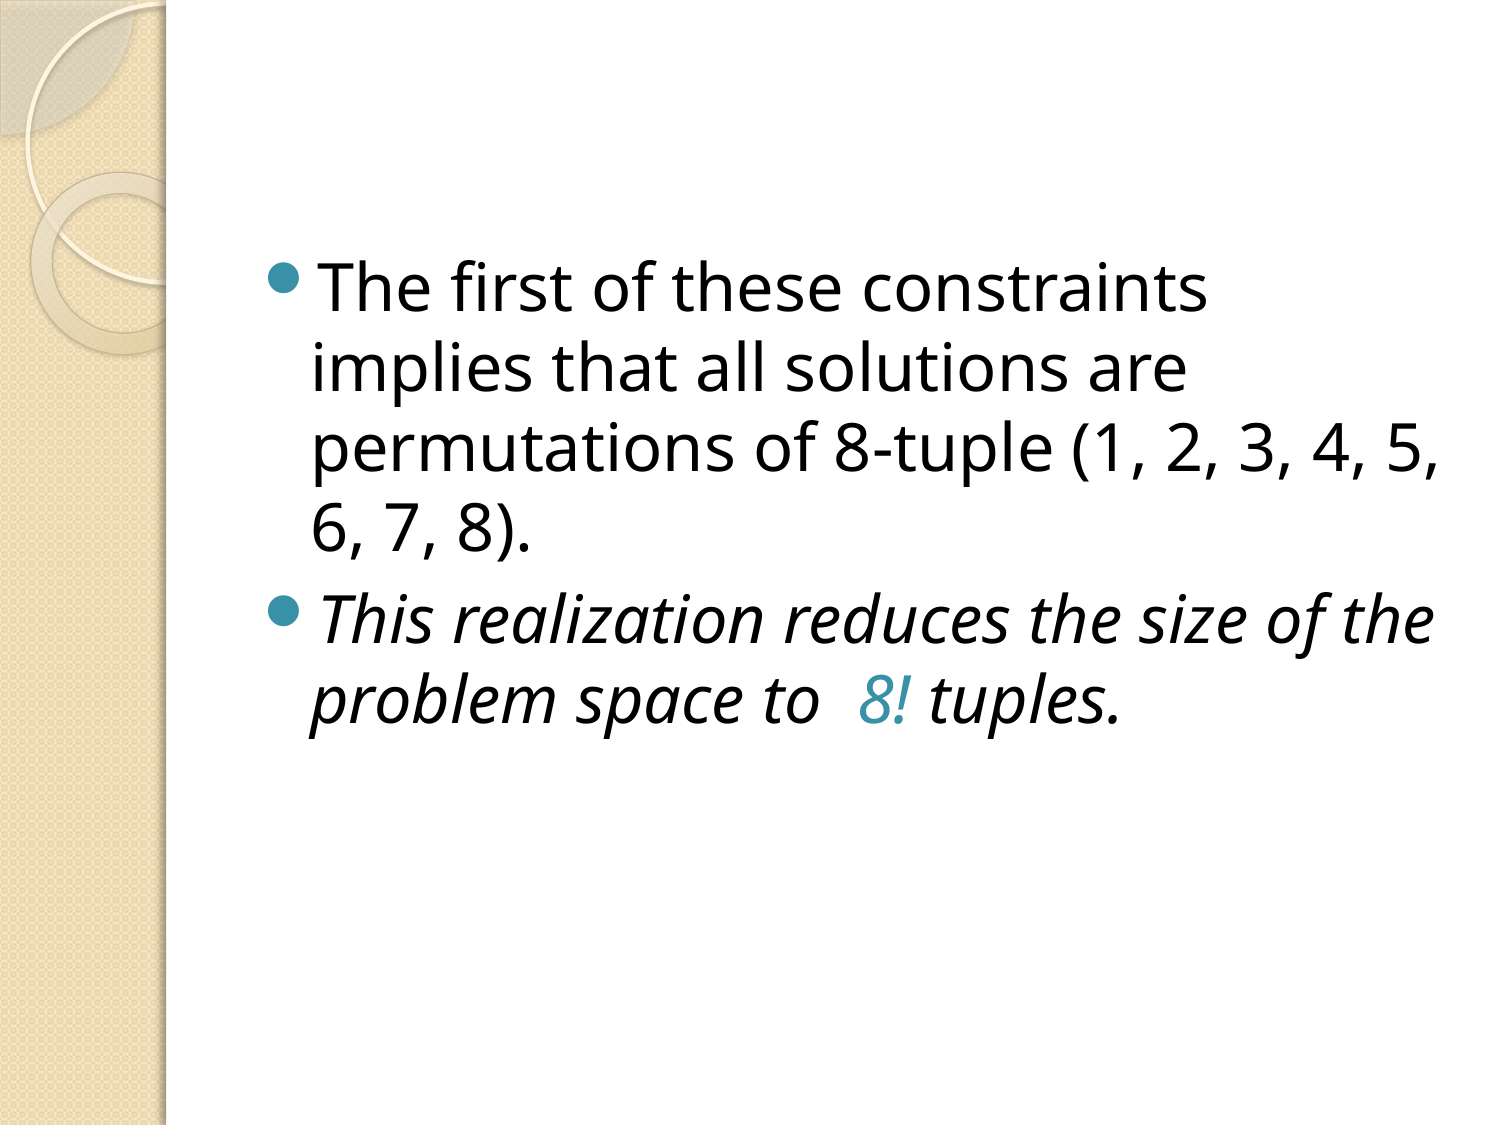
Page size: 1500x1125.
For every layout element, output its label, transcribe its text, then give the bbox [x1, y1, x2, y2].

list The first of these constraints implies that all solutions are permutations of 8-tuple (1, 2, 3, 4, 5, 6, 7, 8). This realization reduces the size of the problem space to 8! tuples. [235, 237, 1466, 1025]
